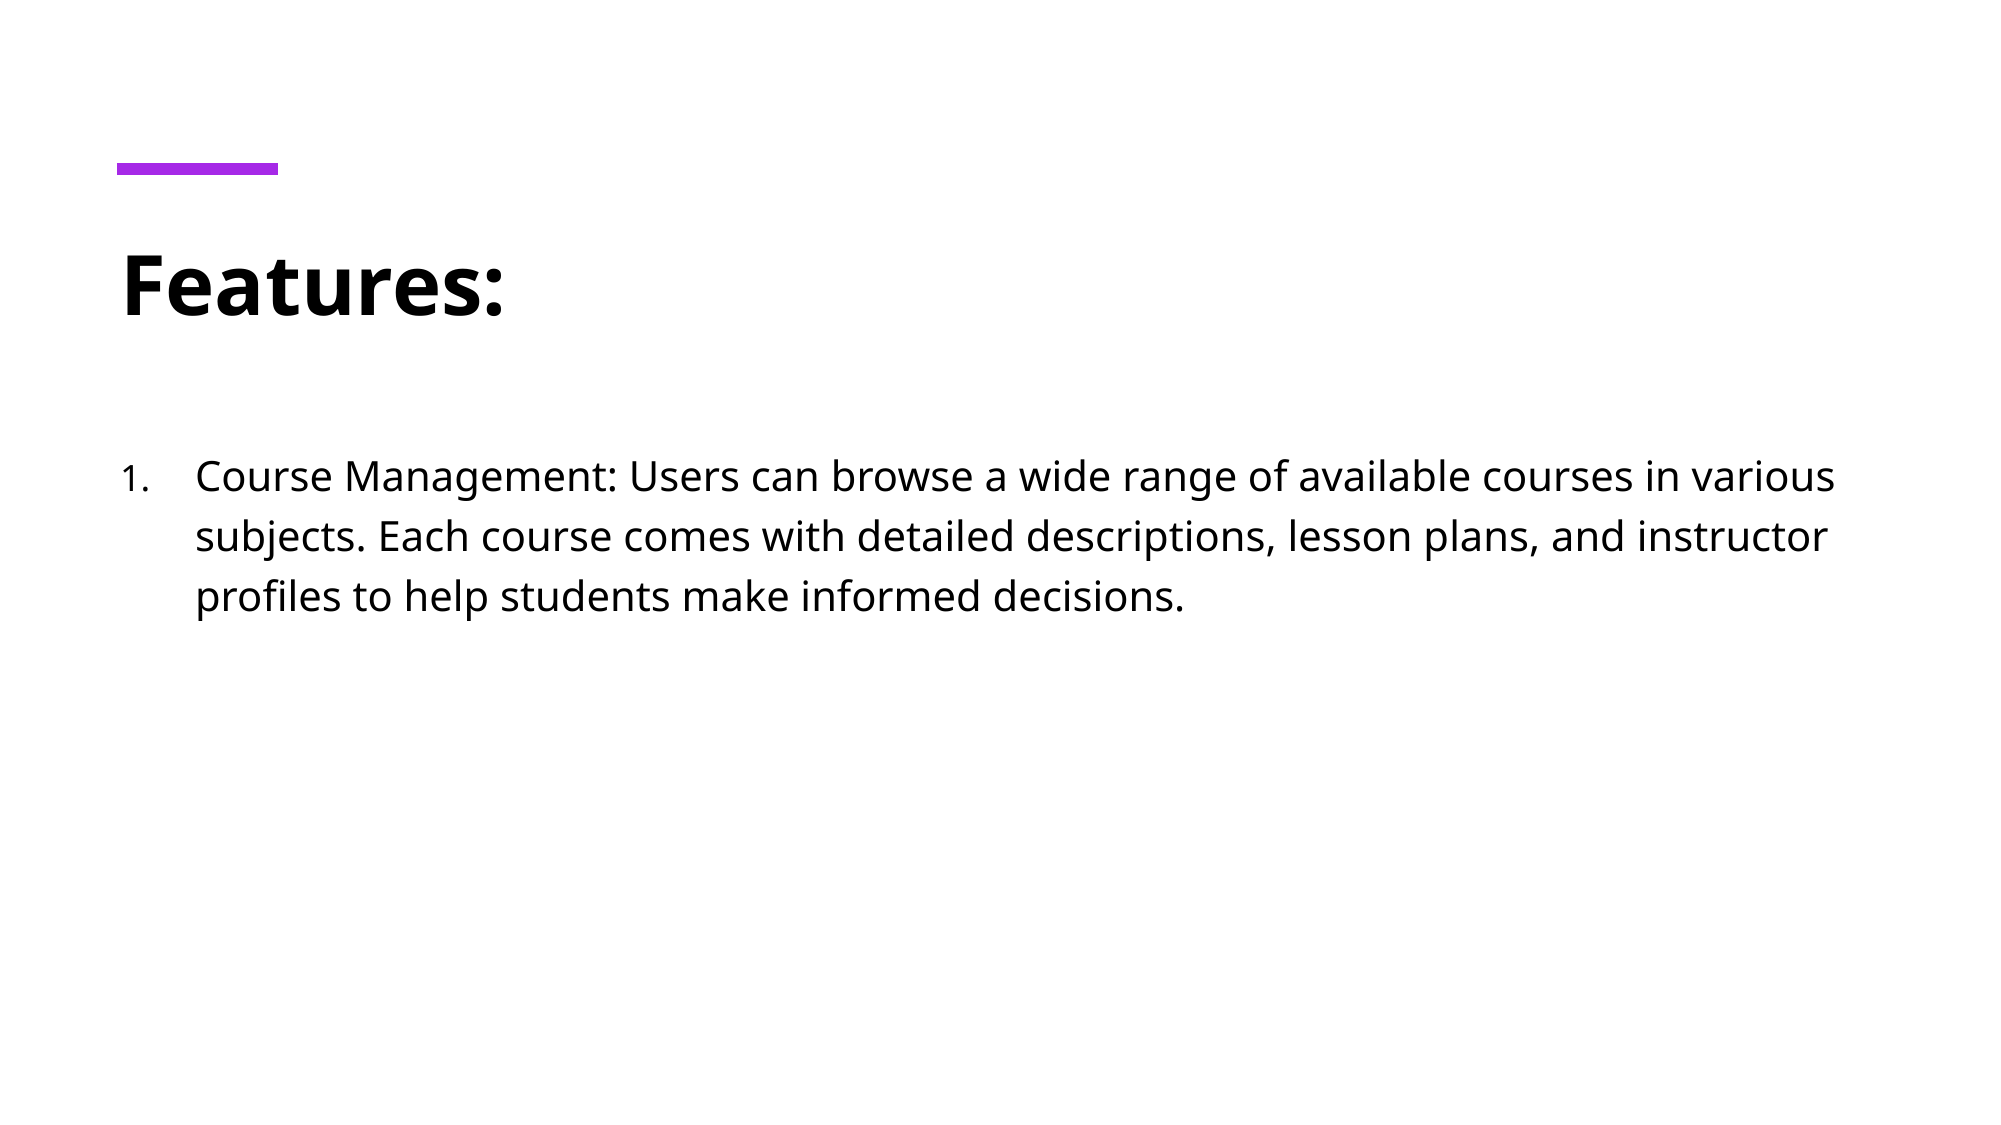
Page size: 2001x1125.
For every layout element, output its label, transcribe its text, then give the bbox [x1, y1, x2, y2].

list Course Management: Users can browse a wide range of available courses in various subjects. Each course comes with detailed descriptions, lesson plans, and instructor profiles to help students make informed decisions. [105, 431, 1892, 1017]
title Features: [105, 224, 1892, 405]
